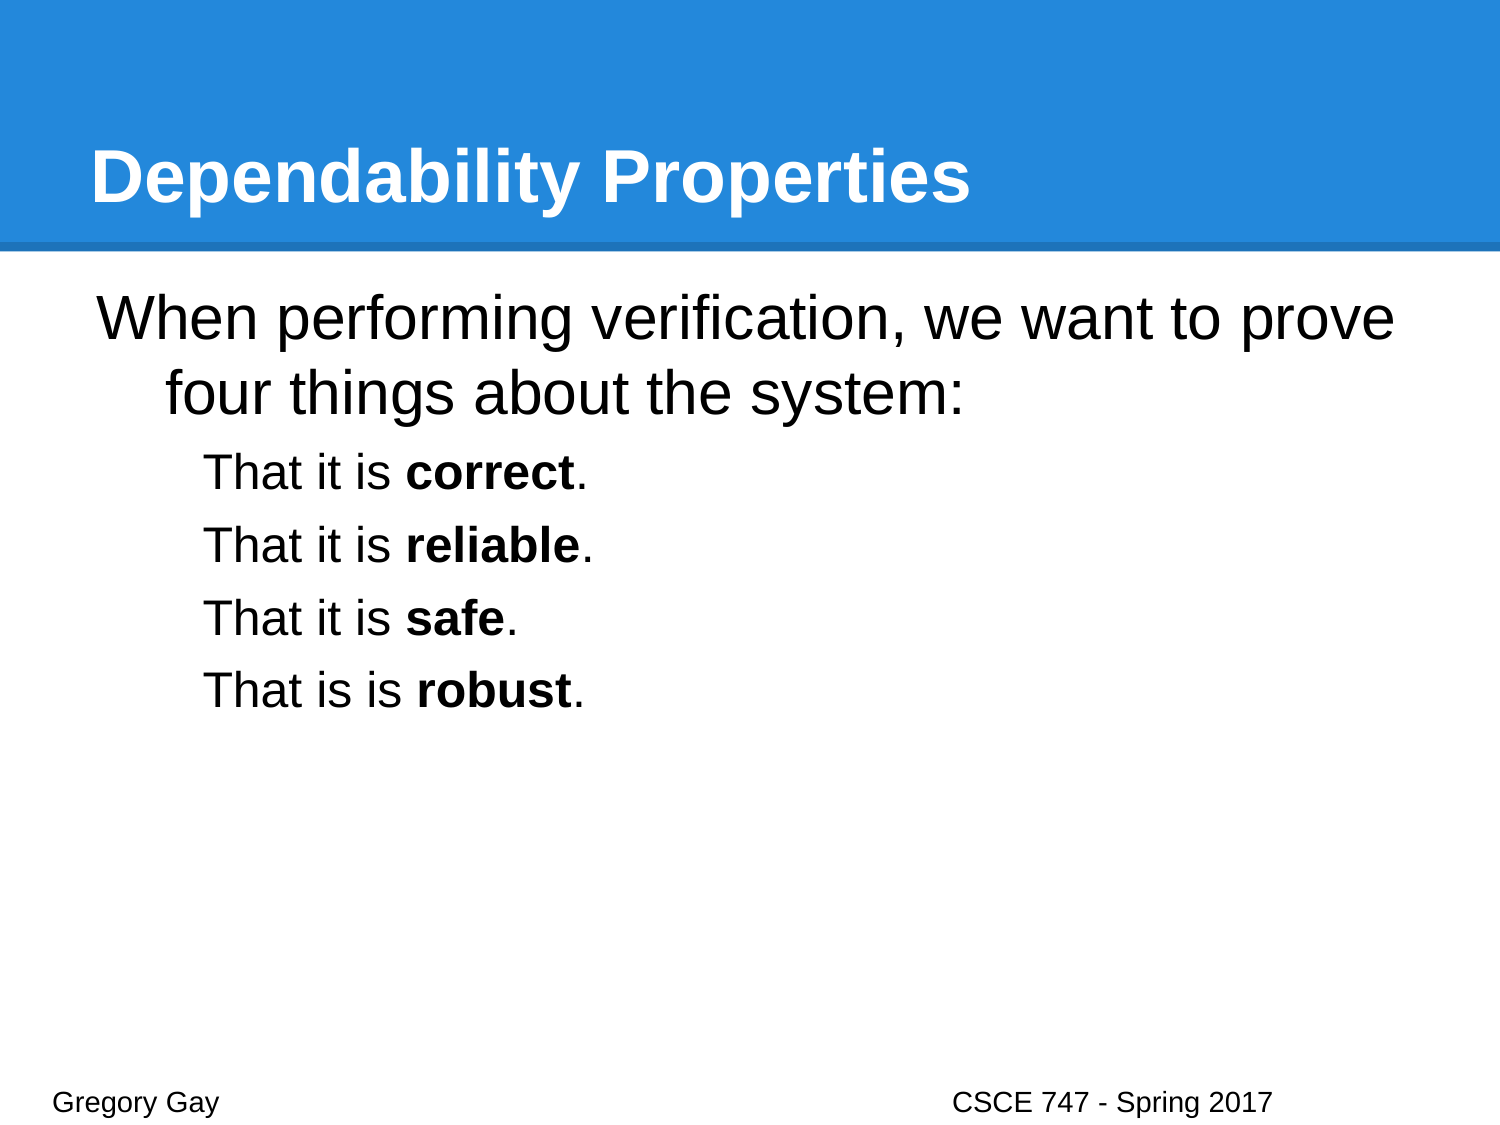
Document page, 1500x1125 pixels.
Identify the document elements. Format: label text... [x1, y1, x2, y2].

list When performing verification, we want to prove four things about the system: That it is correct. That it is reliable. That it is safe. That is is robust. [75, 262, 1476, 1078]
text_box Gregory Gay CSCE 747 - Spring 2017 30 [37, 1068, 1463, 1114]
title Dependability Properties [75, 45, 1425, 233]
